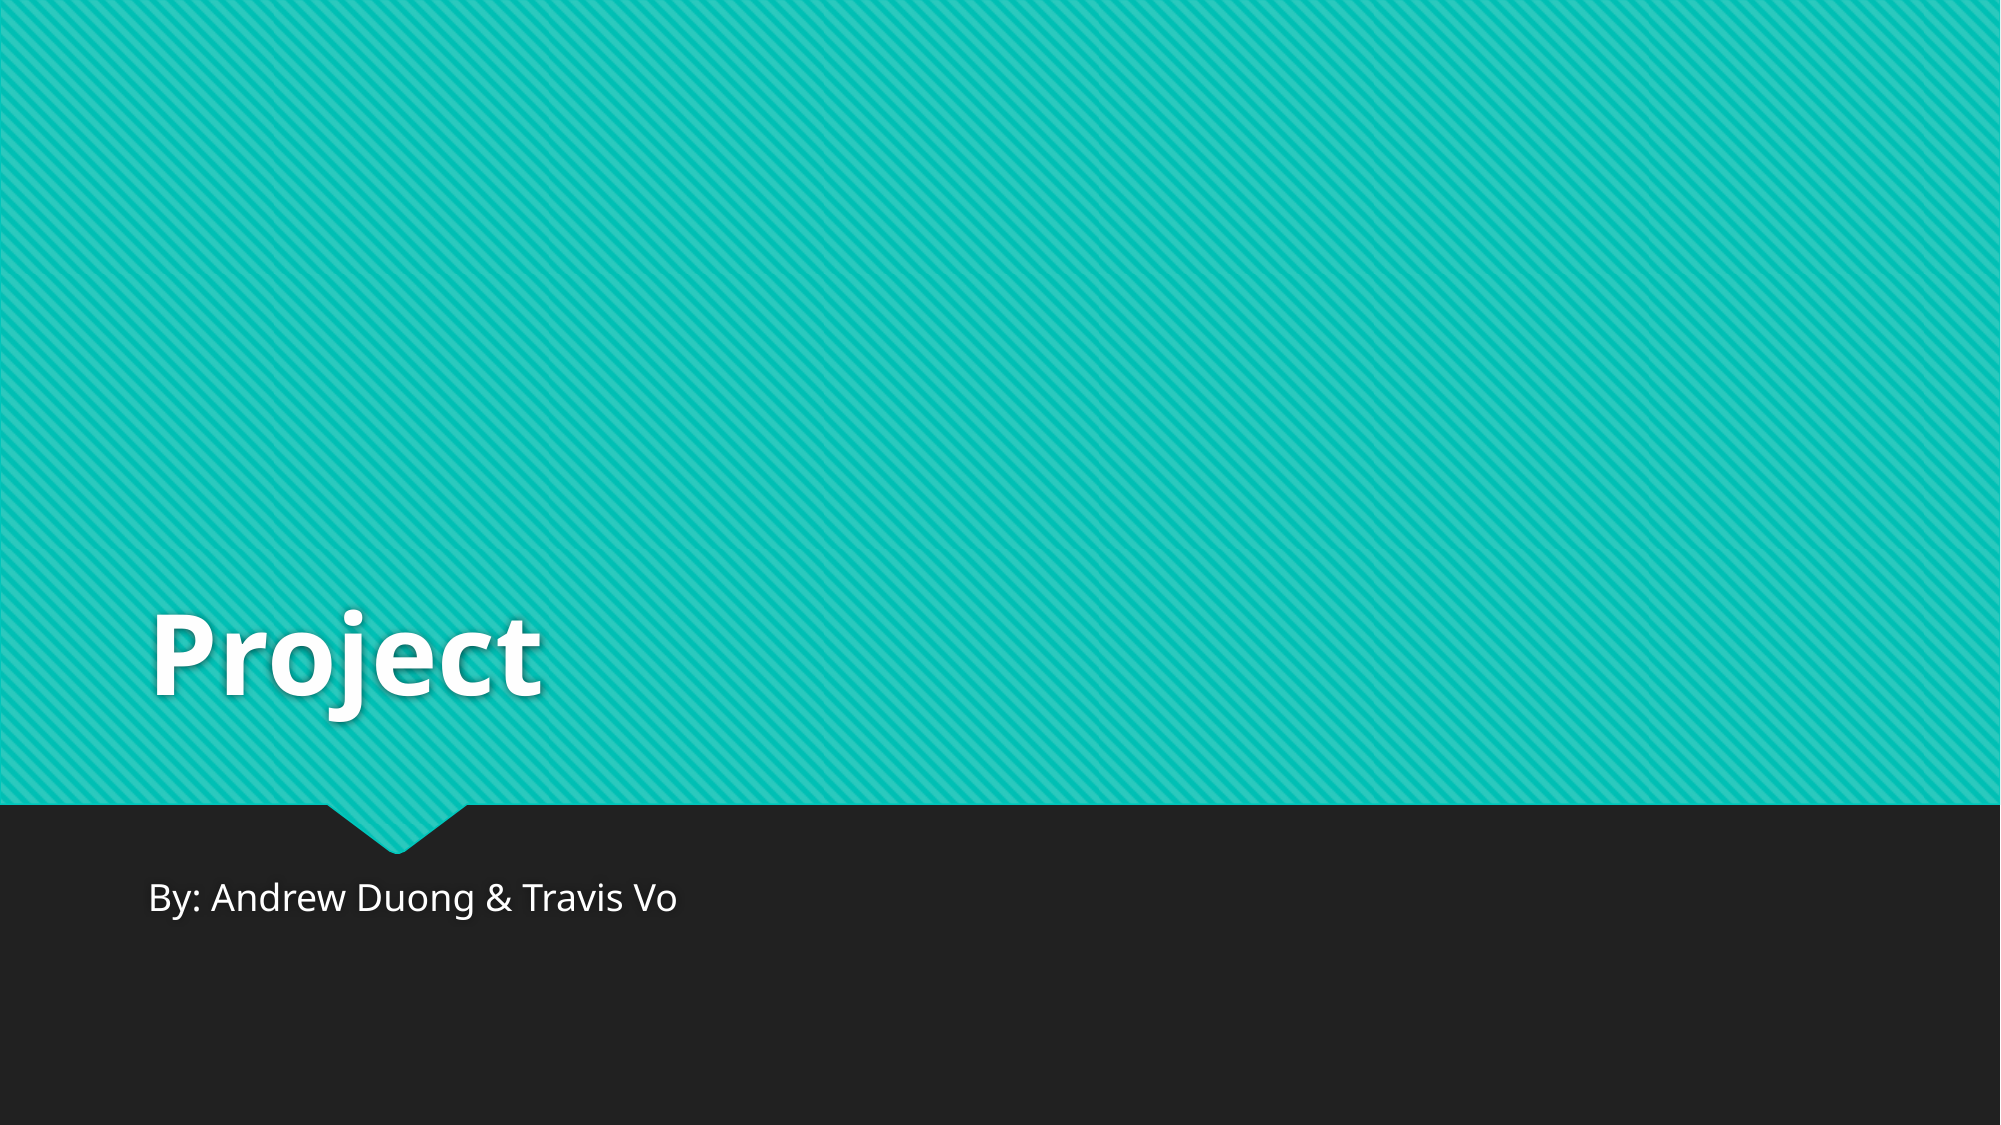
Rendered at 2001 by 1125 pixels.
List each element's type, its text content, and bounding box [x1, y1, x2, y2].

subtitle By: Andrew Duong & Travis Vo [132, 866, 1868, 938]
title Project [132, 237, 1868, 726]
